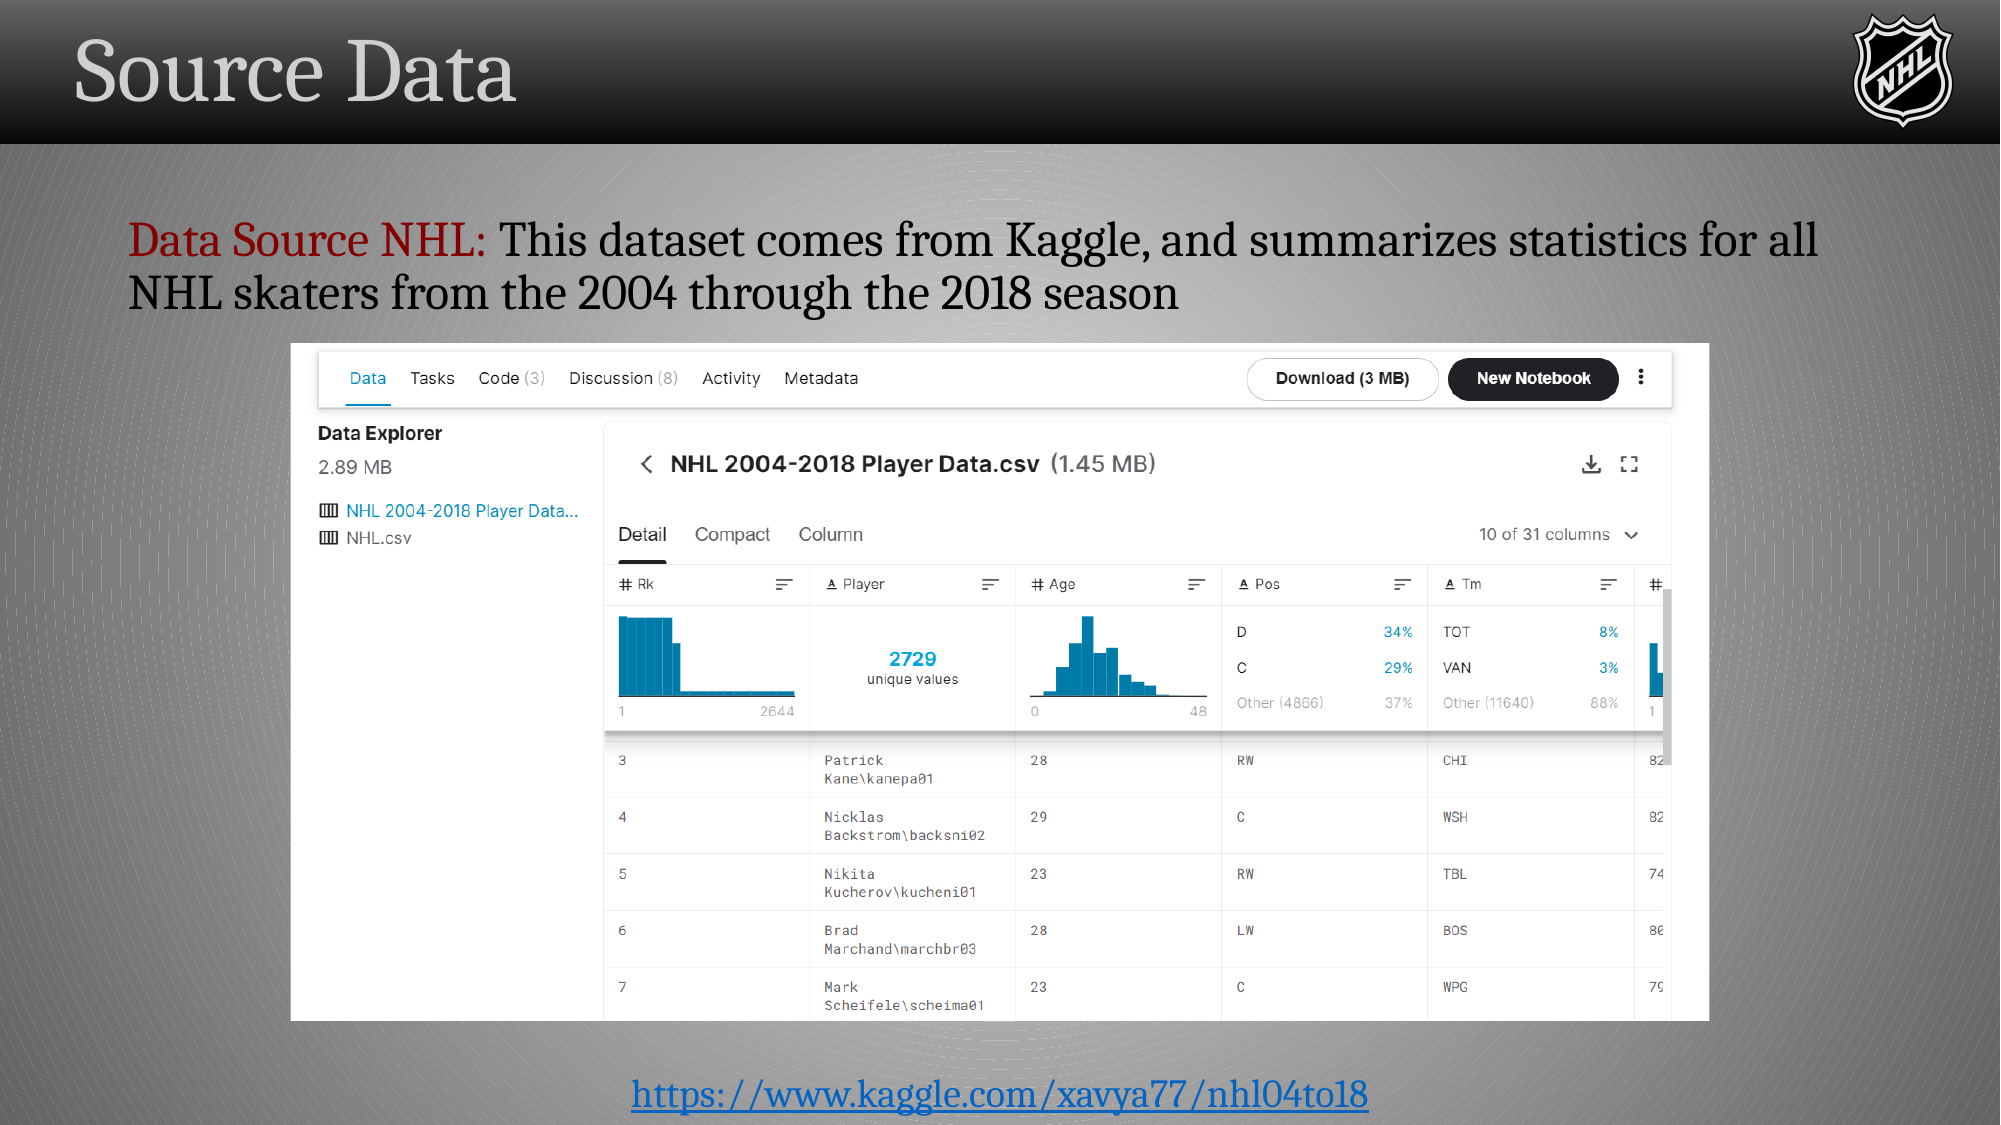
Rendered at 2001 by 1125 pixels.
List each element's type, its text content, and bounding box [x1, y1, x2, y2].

picture [290, 343, 1710, 1021]
list Data Source NHL: This dataset comes from Kaggle, and summarizes statistics for all NHL skaters from the 2004 through the 2018 season https://www.kaggle.com/xavya77/nhl04to18 [112, 205, 1887, 1125]
picture [1852, 13, 1954, 130]
title Source Data [0, 0, 2000, 144]
